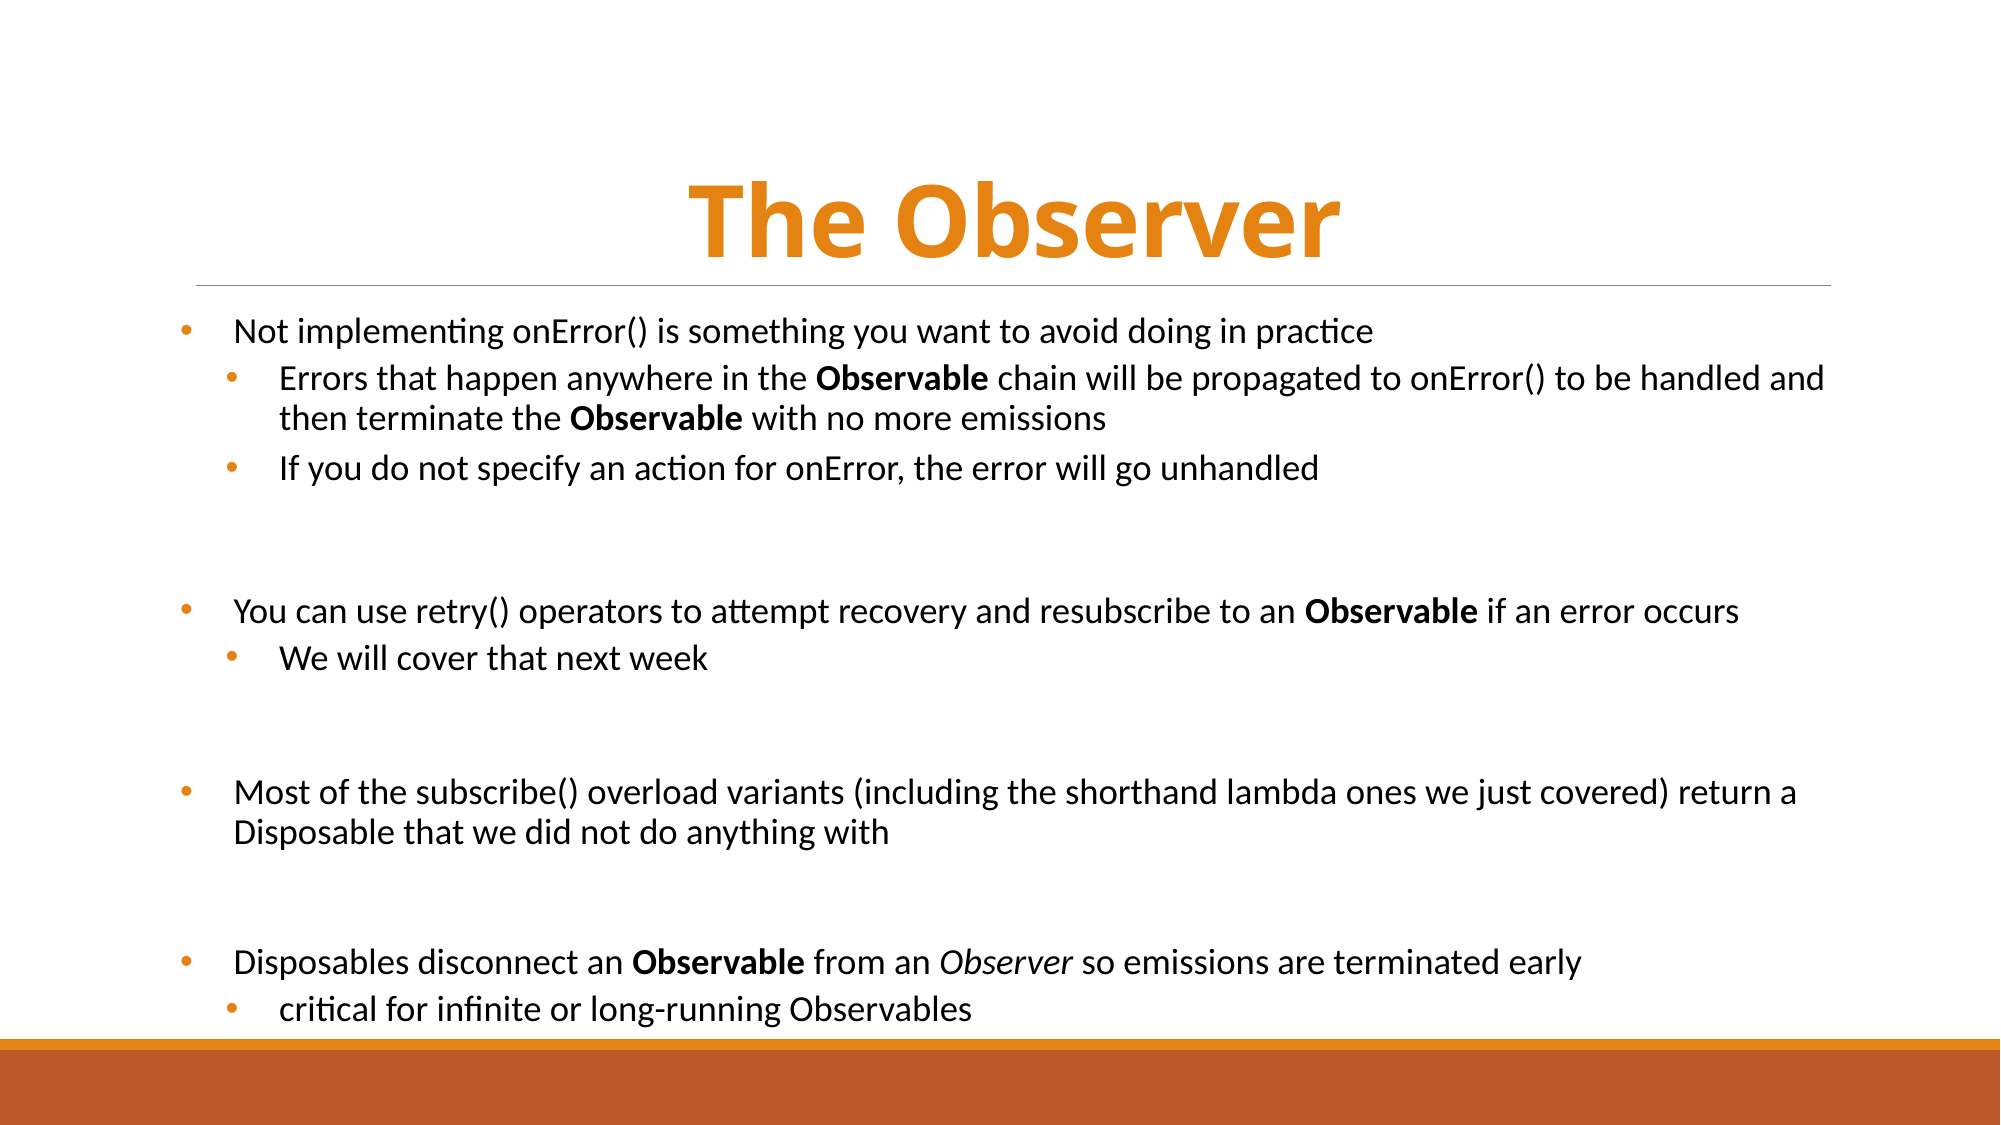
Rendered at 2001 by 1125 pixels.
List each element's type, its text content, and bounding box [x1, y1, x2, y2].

list Not implementing onError() is something you want to avoid doing in practice Errors that happen anywhere in the Observable chain will be propagated to onError() to be handled and then terminate the Observable with no more emissions If you do not specify an action for onError, the error will go unhandled You can use retry() operators to attempt recovery and resubscribe to an Observable if an error occurs We will cover that next week Most of the subscribe() overload variants (including the shorthand lambda ones we just covered) return a Disposable that we did not do anything with Disposables disconnect an Observable from an Observer so emissions are terminated early critical for infinite or long-running Observables [180, 304, 1864, 1042]
title The Observer [180, 47, 1852, 285]
